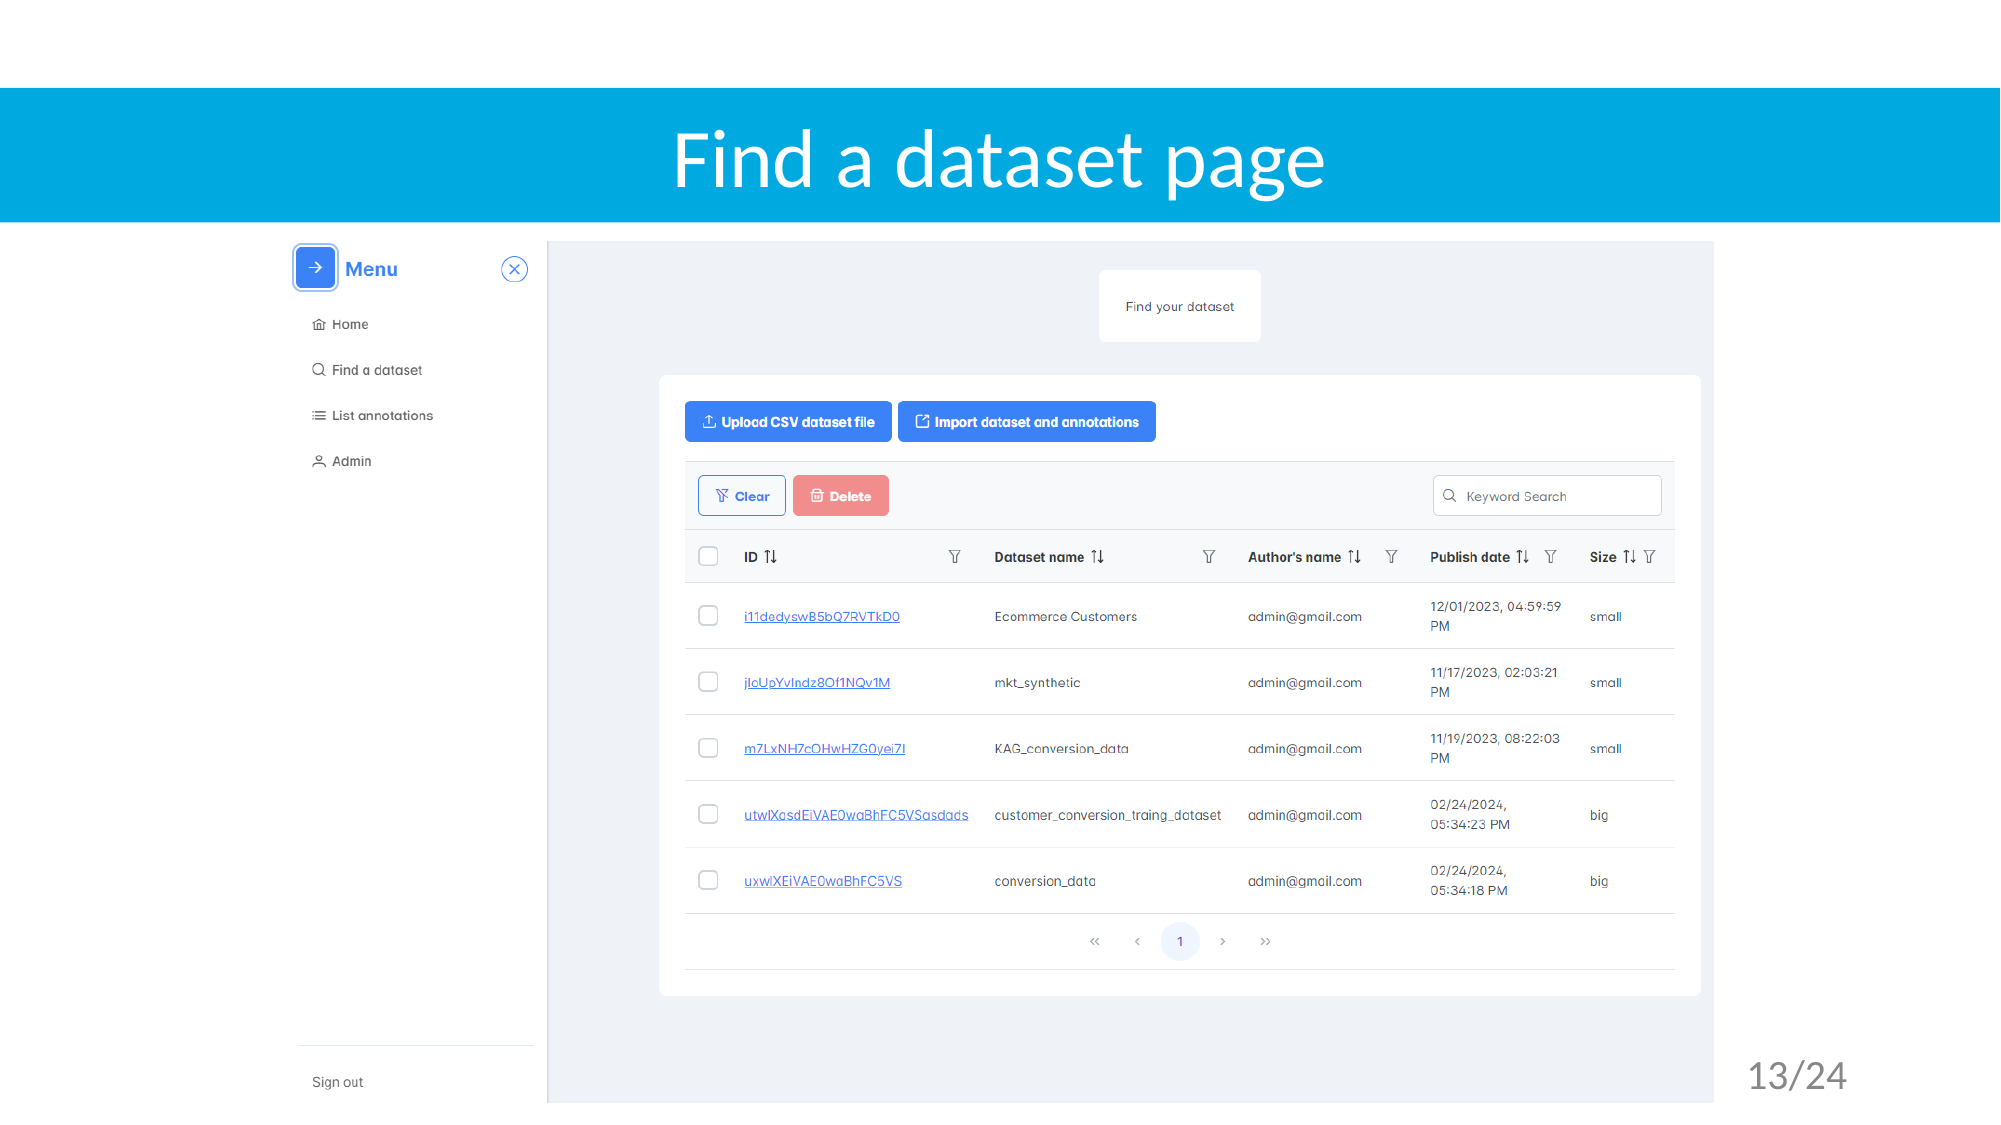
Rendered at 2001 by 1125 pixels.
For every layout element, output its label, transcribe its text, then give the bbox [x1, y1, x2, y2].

picture [286, 240, 1714, 1103]
text_box [0, 213, 2000, 223]
slide_number ‹#›/24 [1719, 1042, 1863, 1103]
text_box Find a dataset page [0, 97, 2000, 213]
text_box [0, 87, 2000, 97]
